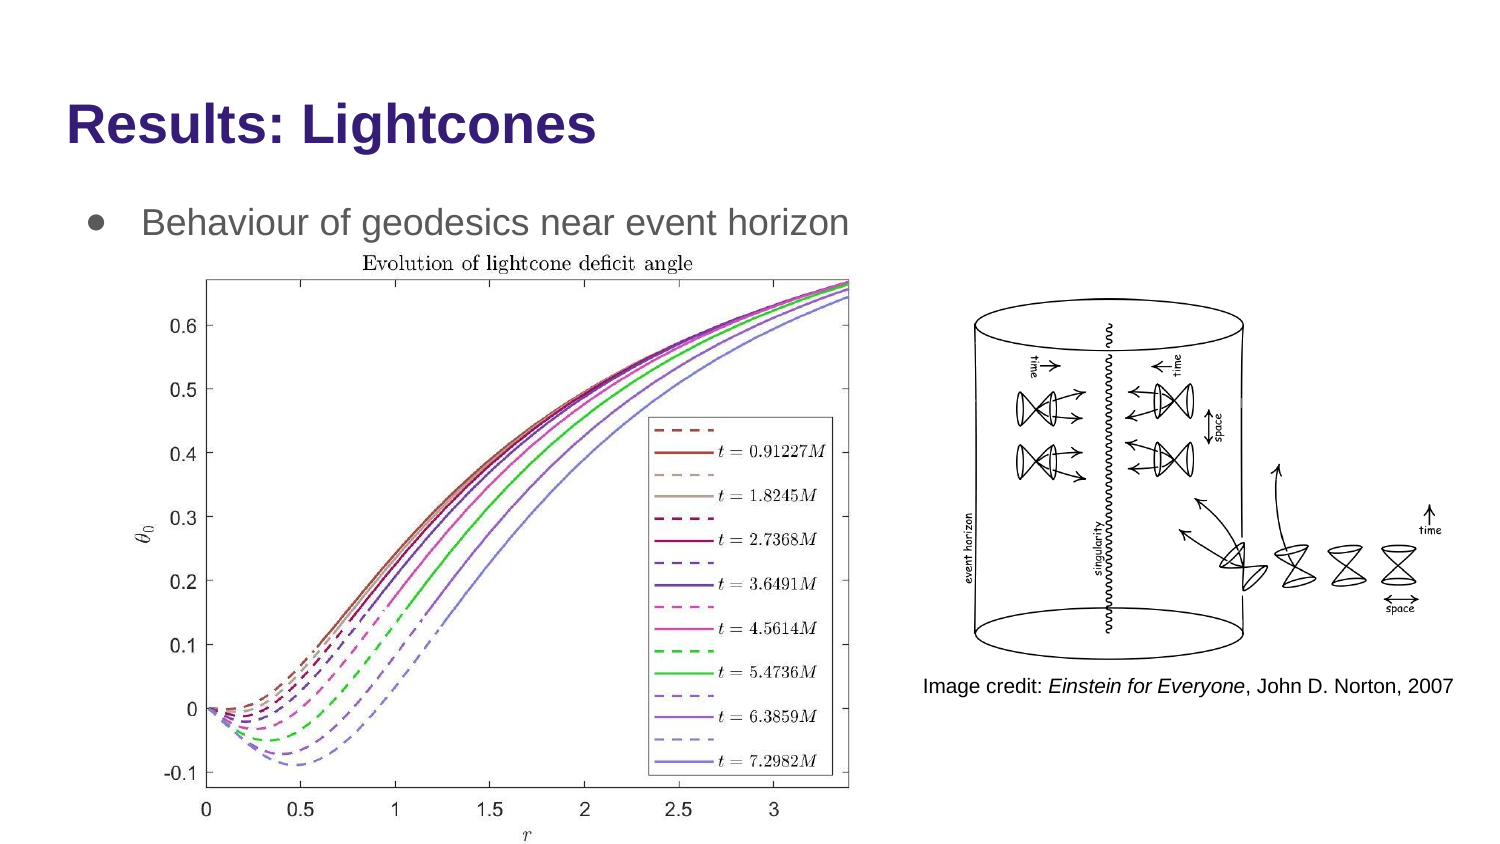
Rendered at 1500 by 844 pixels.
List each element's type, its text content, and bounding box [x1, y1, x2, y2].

picture [133, 251, 858, 844]
text_box Image credit: Einstein for Everyone, John D. Norton, 2007 [907, 660, 1495, 711]
title Results: Lightcones [51, 72, 1449, 167]
picture [959, 298, 1443, 661]
list Behaviour of geodesics near event horizon [51, 176, 1449, 737]
